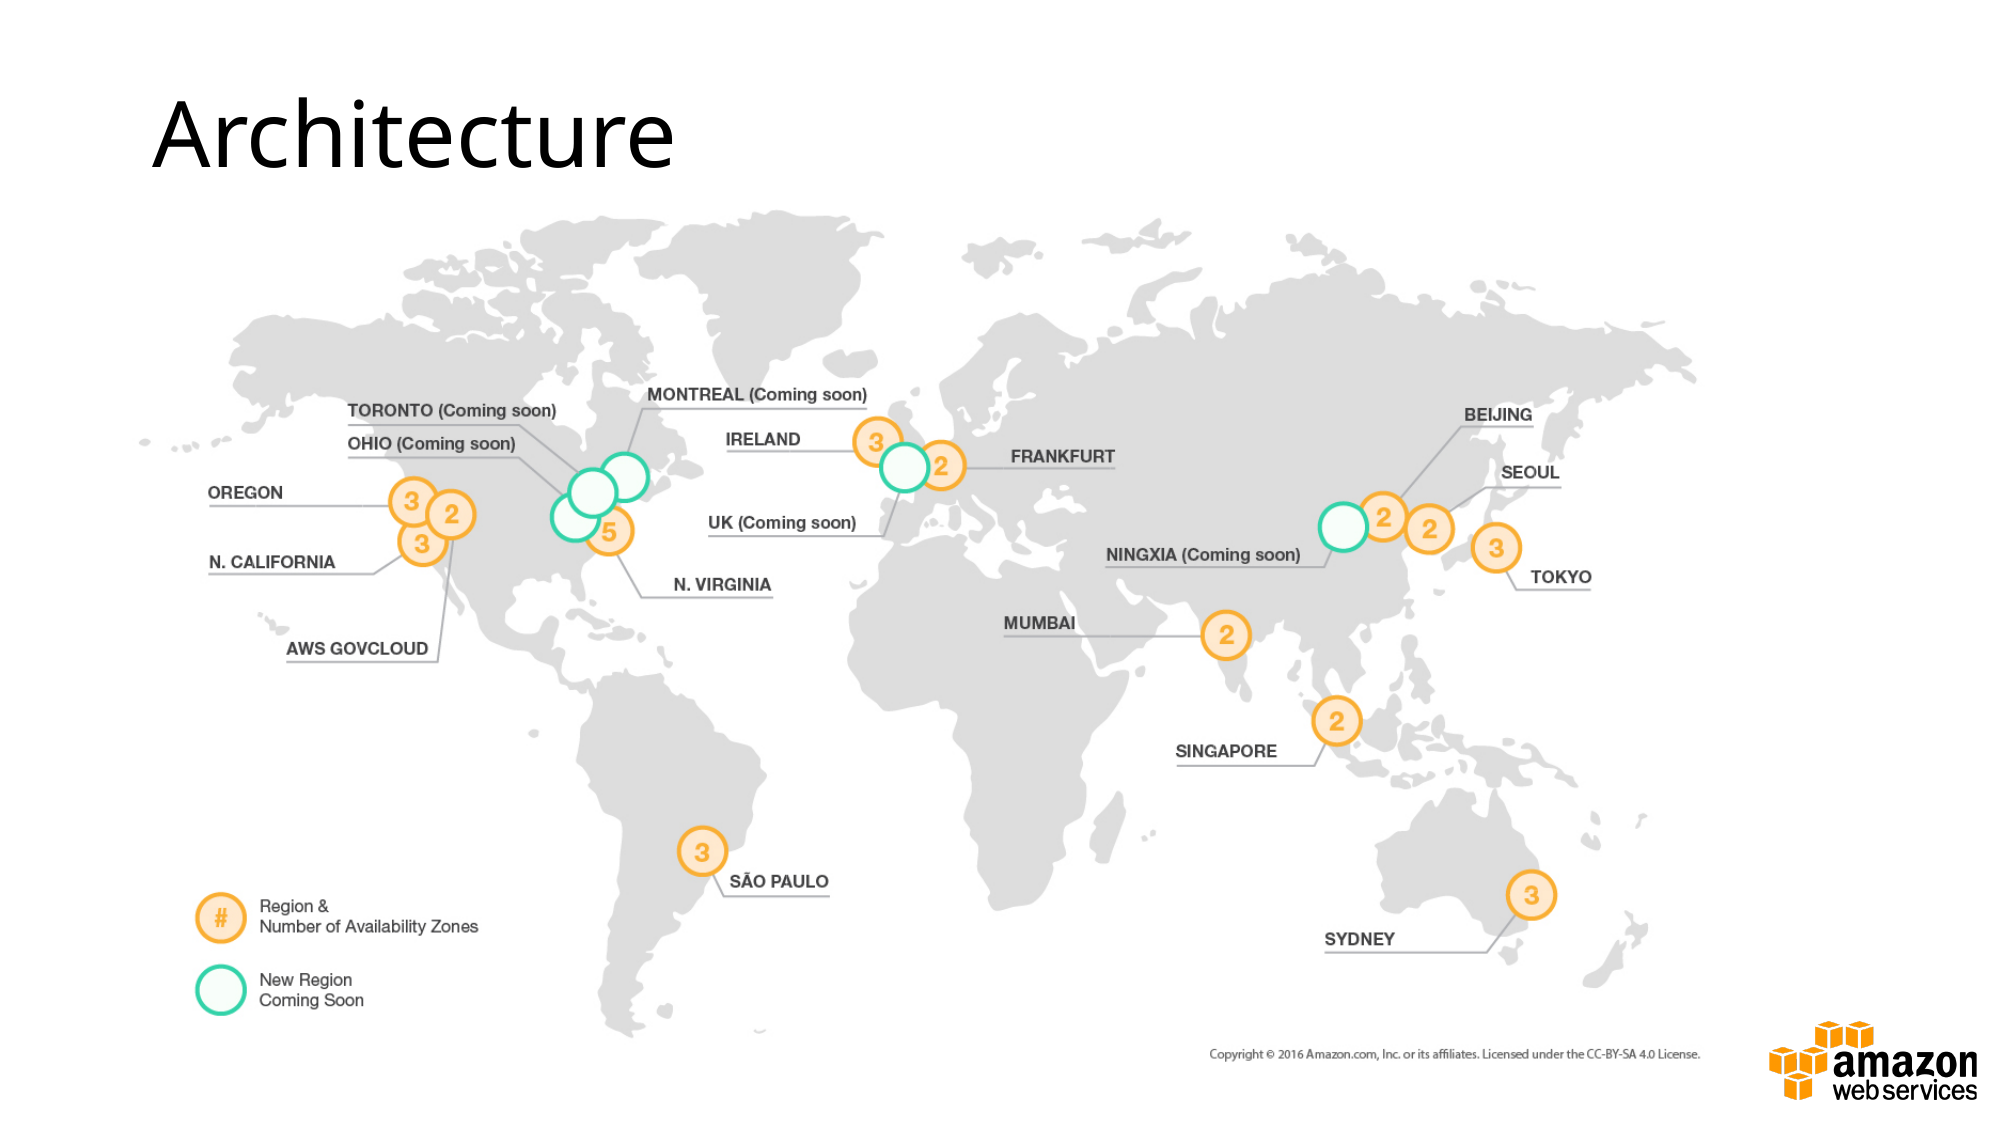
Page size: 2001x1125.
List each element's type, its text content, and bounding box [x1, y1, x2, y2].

picture [124, 173, 1726, 1081]
title Architecture [137, 59, 1863, 216]
picture [1769, 1021, 1977, 1100]
